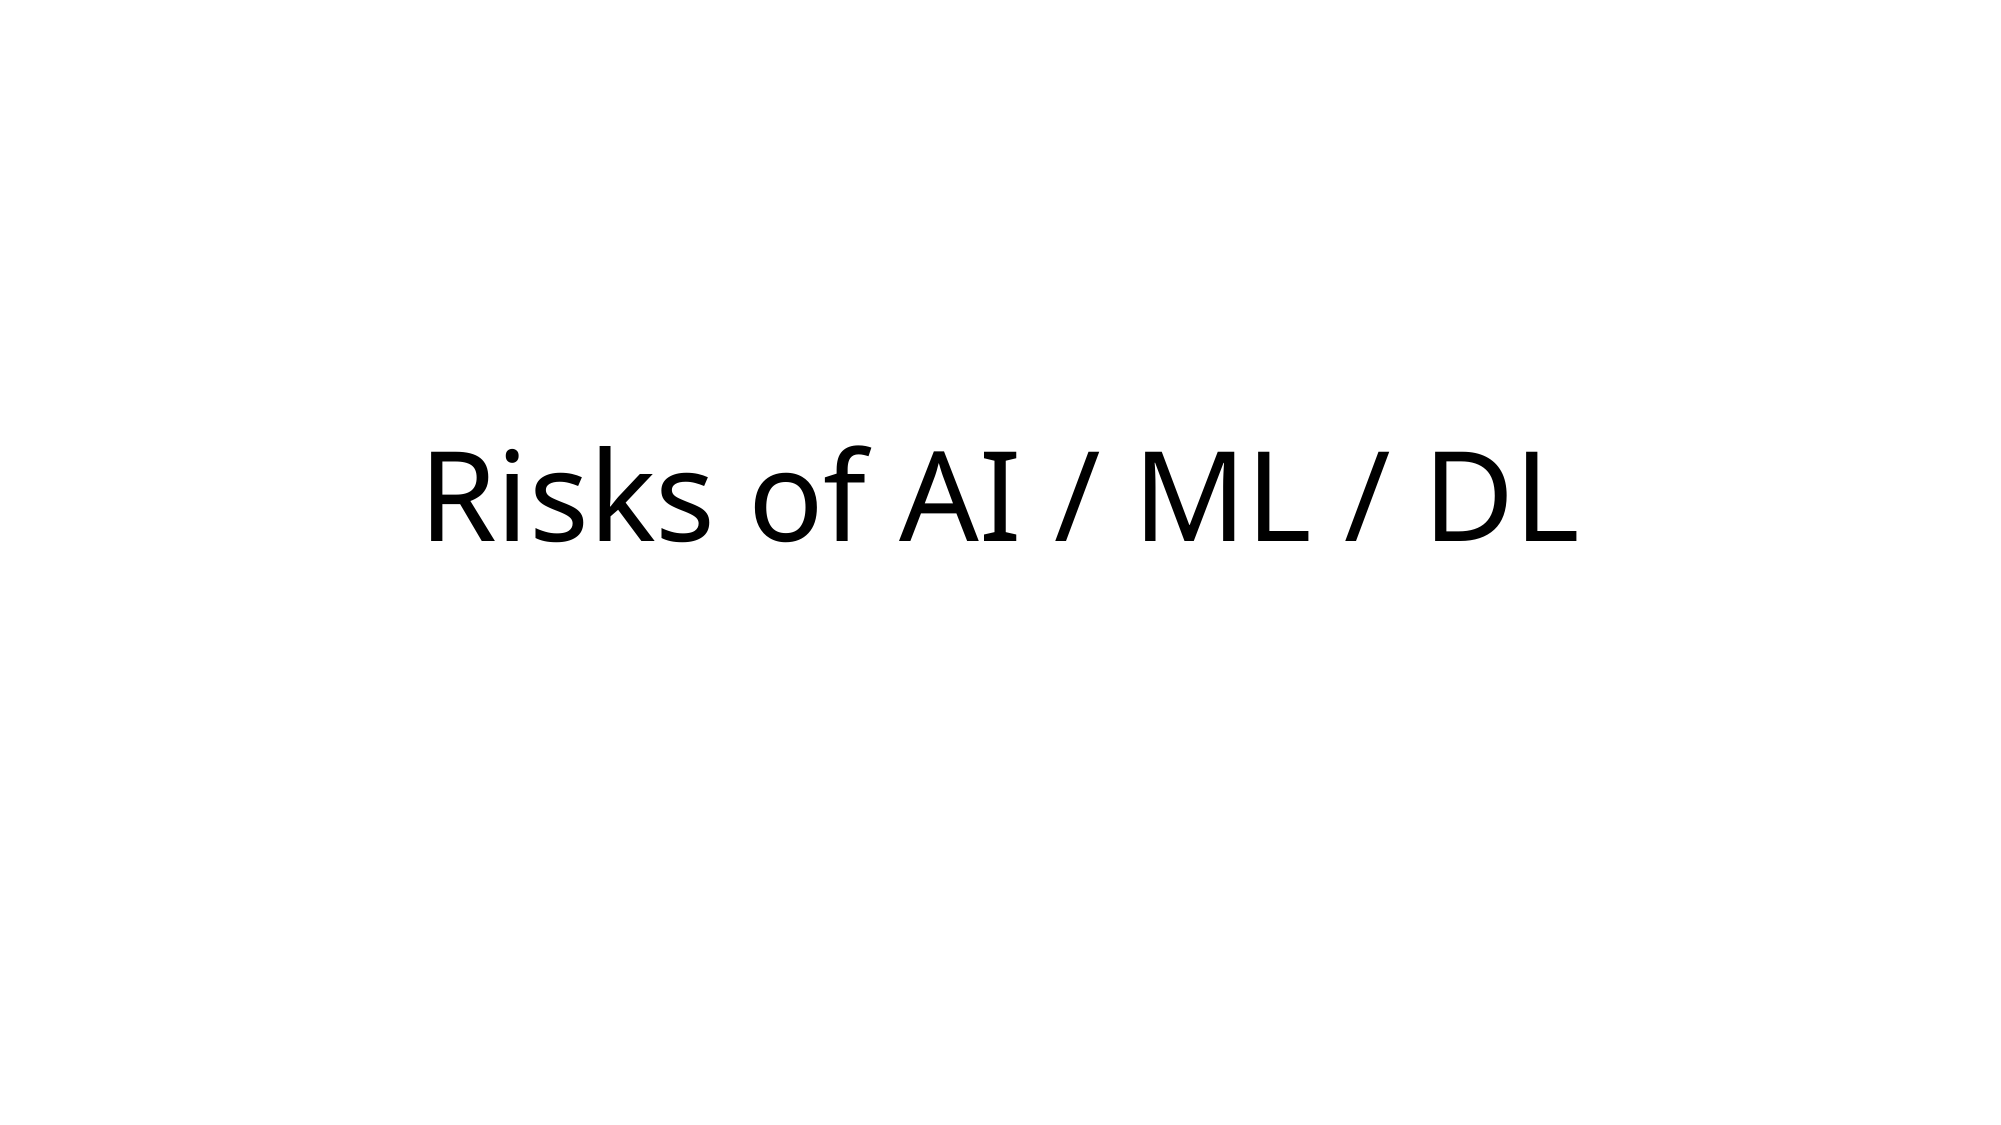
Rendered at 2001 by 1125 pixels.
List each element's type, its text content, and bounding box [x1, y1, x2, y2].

title Risks of AI / ML / DL [249, 184, 1750, 576]
